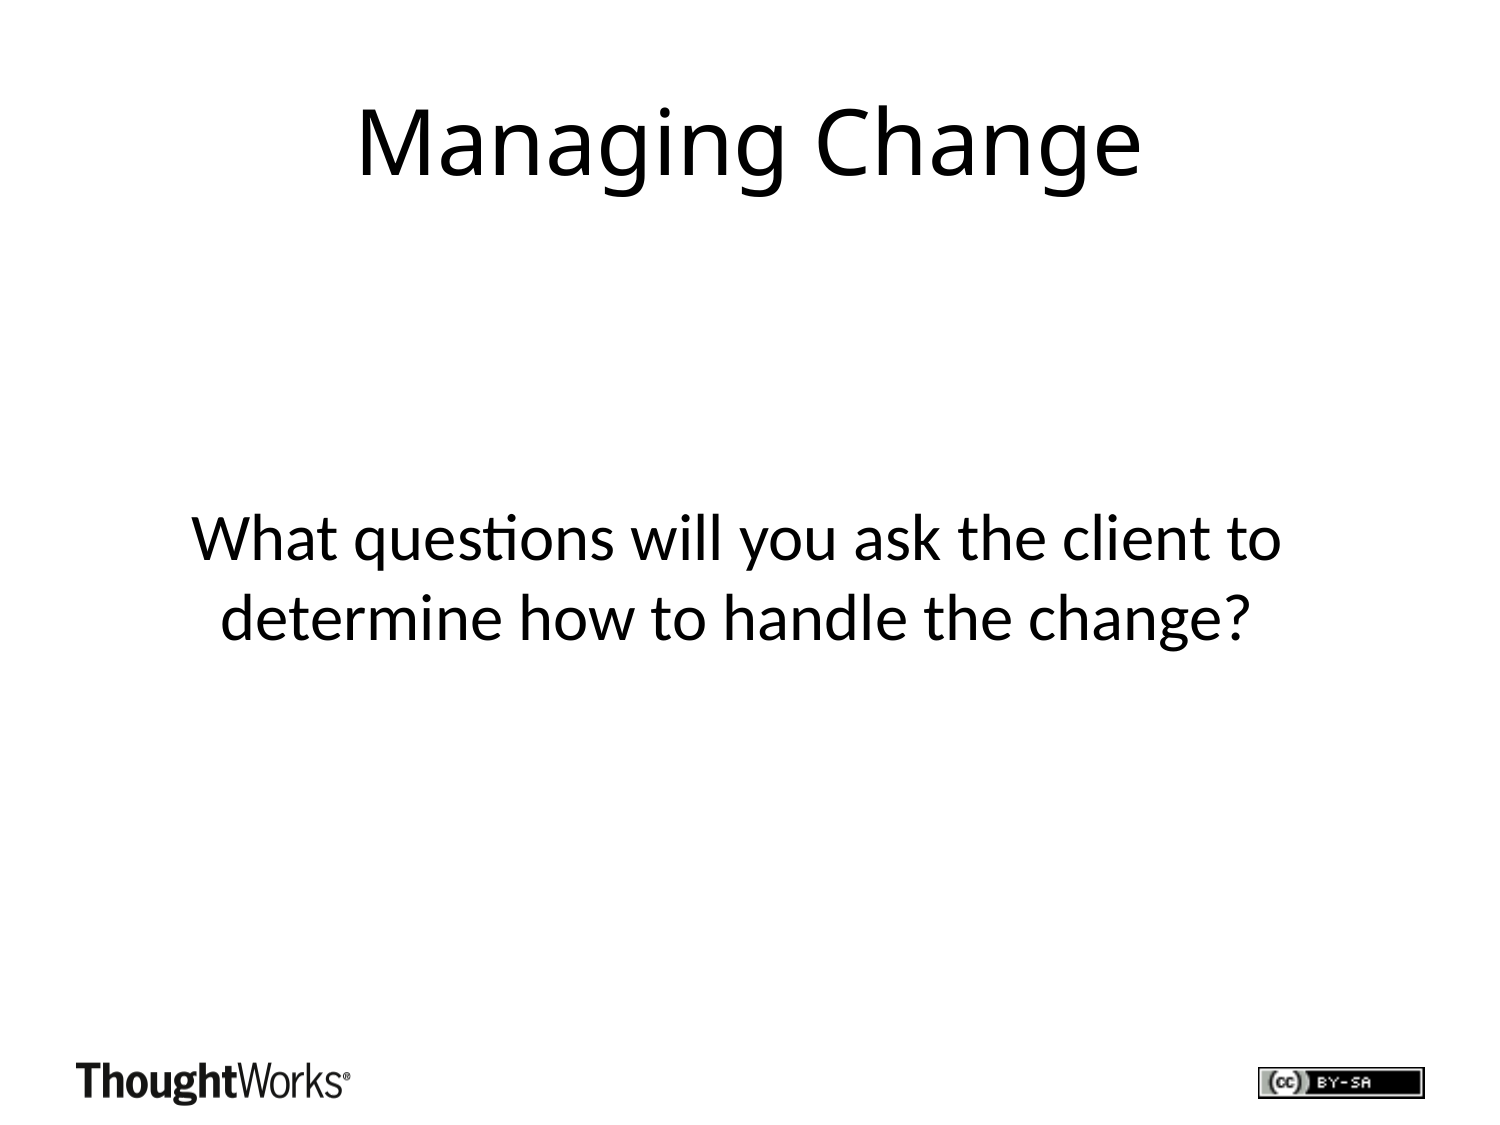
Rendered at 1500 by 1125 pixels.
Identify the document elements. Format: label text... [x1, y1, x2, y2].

picture [1258, 1067, 1425, 1099]
title Managing Change [75, 45, 1425, 233]
picture [75, 1062, 351, 1106]
text_box [74, 207, 1425, 951]
text_box What questions will you ask the client to determine how to handle the change? [62, 486, 1413, 662]
